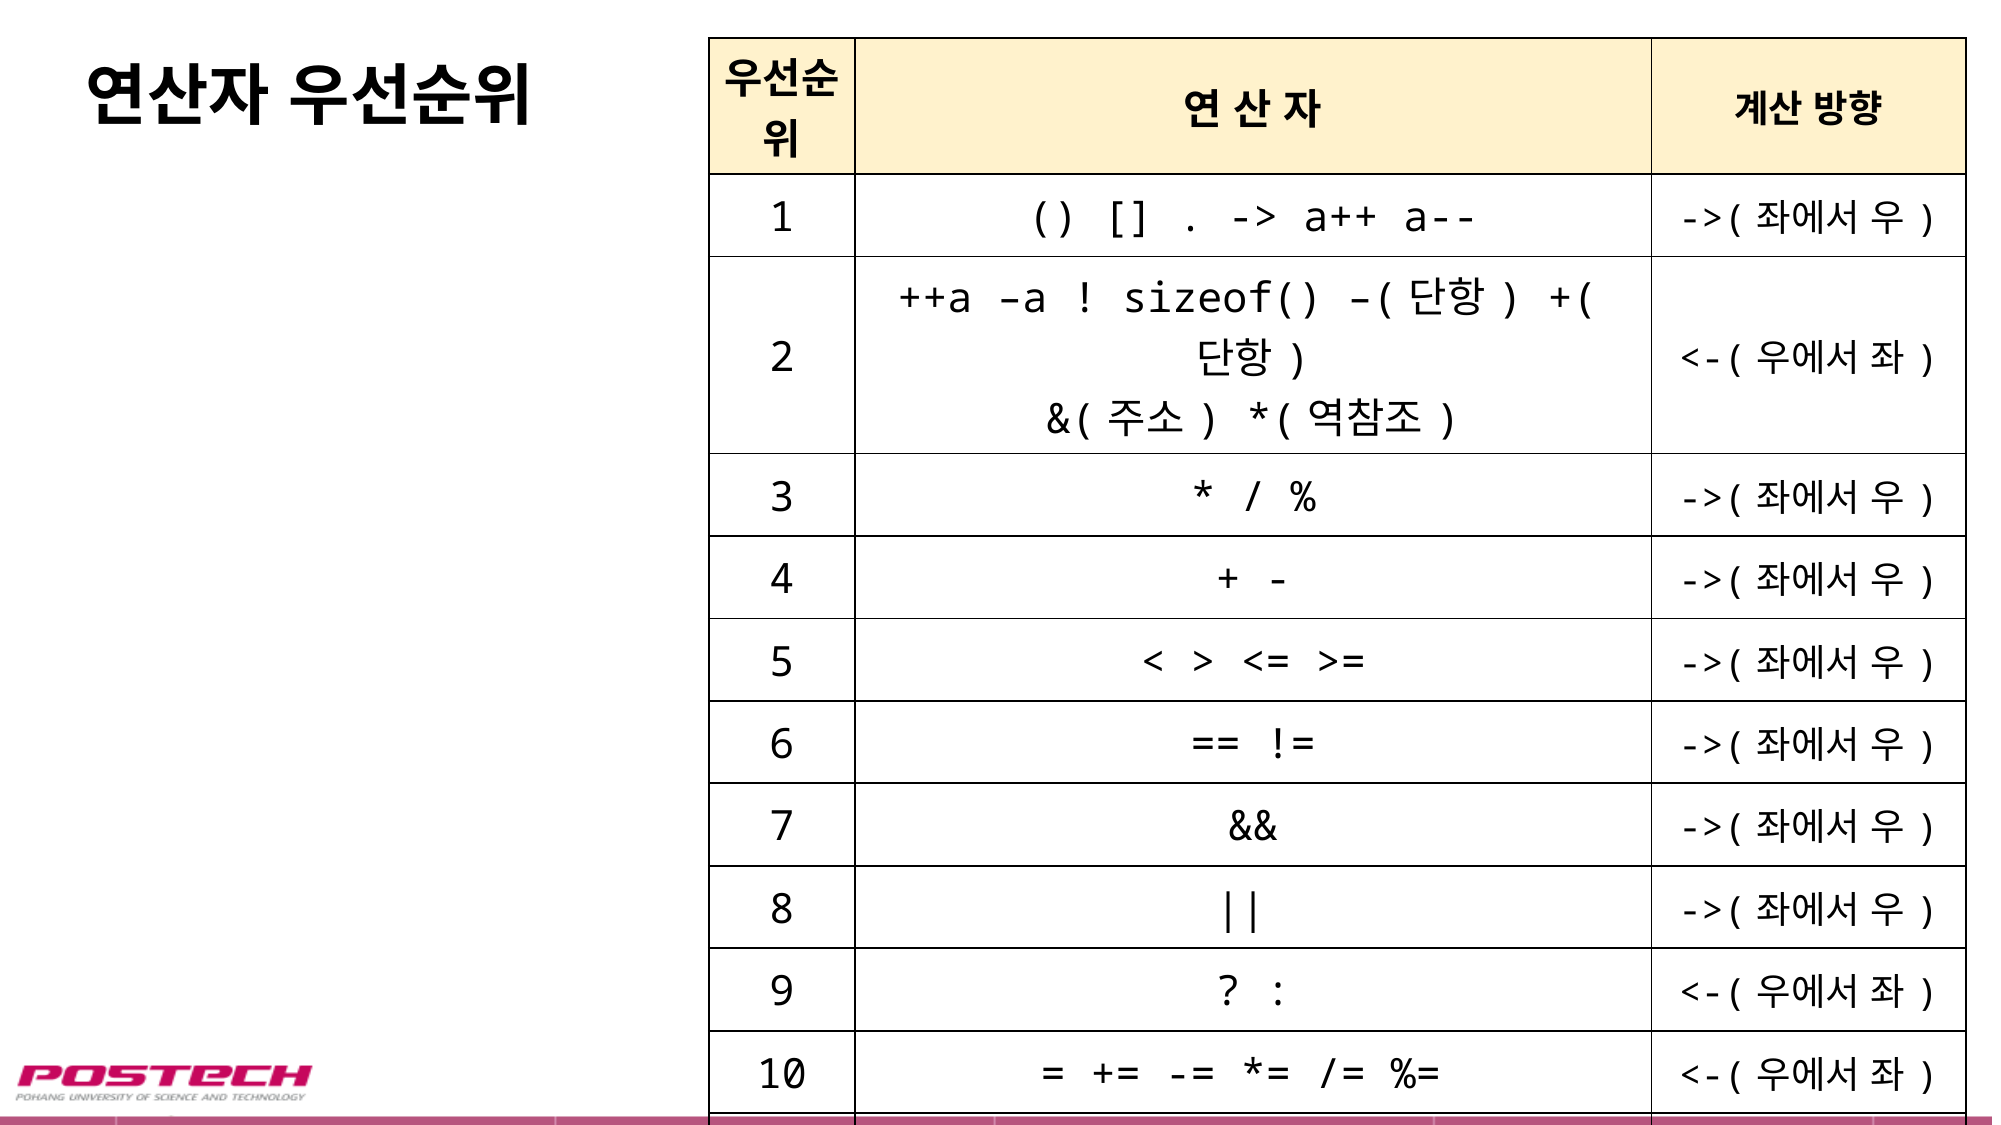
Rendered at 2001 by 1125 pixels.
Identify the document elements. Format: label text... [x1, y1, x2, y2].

picture [0, 1115, 708, 1125]
table_cell <-(우에서 좌) [1652, 257, 1965, 453]
table_cell 4 [710, 537, 854, 618]
table_cell 9 [710, 949, 854, 1030]
table_cell ->(좌에서 우) [1652, 175, 1965, 256]
table_cell ->(좌에서 우) [1652, 454, 1965, 535]
table_cell 1 [710, 175, 854, 256]
table_cell < > <= >= [856, 619, 1651, 700]
table_cell + - [856, 537, 1651, 618]
table_cell 10 [710, 1032, 854, 1112]
table_cell , [856, 1114, 1651, 1125]
table_cell ->(좌에서 우) [1652, 537, 1965, 618]
table_cell <-(우에서 좌) [1652, 1032, 1965, 1112]
table_cell ++a –a ! sizeof() –(단항) +(단항) &(주소) *(역참조) [856, 257, 1651, 453]
table_cell 8 [710, 867, 854, 947]
table_cell ->(좌에서 우) [1652, 702, 1965, 782]
table_header 계산 방향 [1652, 39, 1965, 173]
table_cell ->(좌에서 우) [1652, 1114, 1965, 1125]
table_cell 11 [710, 1114, 854, 1125]
table_cell <-(우에서 좌) [1652, 949, 1965, 1030]
table_cell ? : [856, 949, 1651, 1030]
table_cell ->(좌에서 우) [1652, 784, 1965, 865]
table_cell 6 [710, 702, 854, 782]
picture [0, 1047, 320, 1105]
table_cell == != [856, 702, 1651, 782]
table_cell && [856, 784, 1651, 865]
table_cell 2 [710, 257, 854, 453]
table_cell ->(좌에서 우) [1652, 619, 1965, 700]
table_cell || [856, 867, 1651, 947]
table_cell ->(좌에서 우) [1652, 867, 1965, 947]
picture [1967, 1115, 1992, 1125]
table_cell 5 [710, 619, 854, 700]
table_cell 3 [710, 454, 854, 535]
table_cell 7 [710, 784, 854, 865]
table_header 연 산 자 [856, 39, 1651, 173]
table_header 우선순위 [710, 39, 854, 173]
table_cell = += -= *= /= %= [856, 1032, 1651, 1112]
table_cell () [] . -> a++ a-- [856, 175, 1651, 256]
title 연산자 우선순위 [35, 37, 708, 158]
table_cell * / % [856, 454, 1651, 535]
